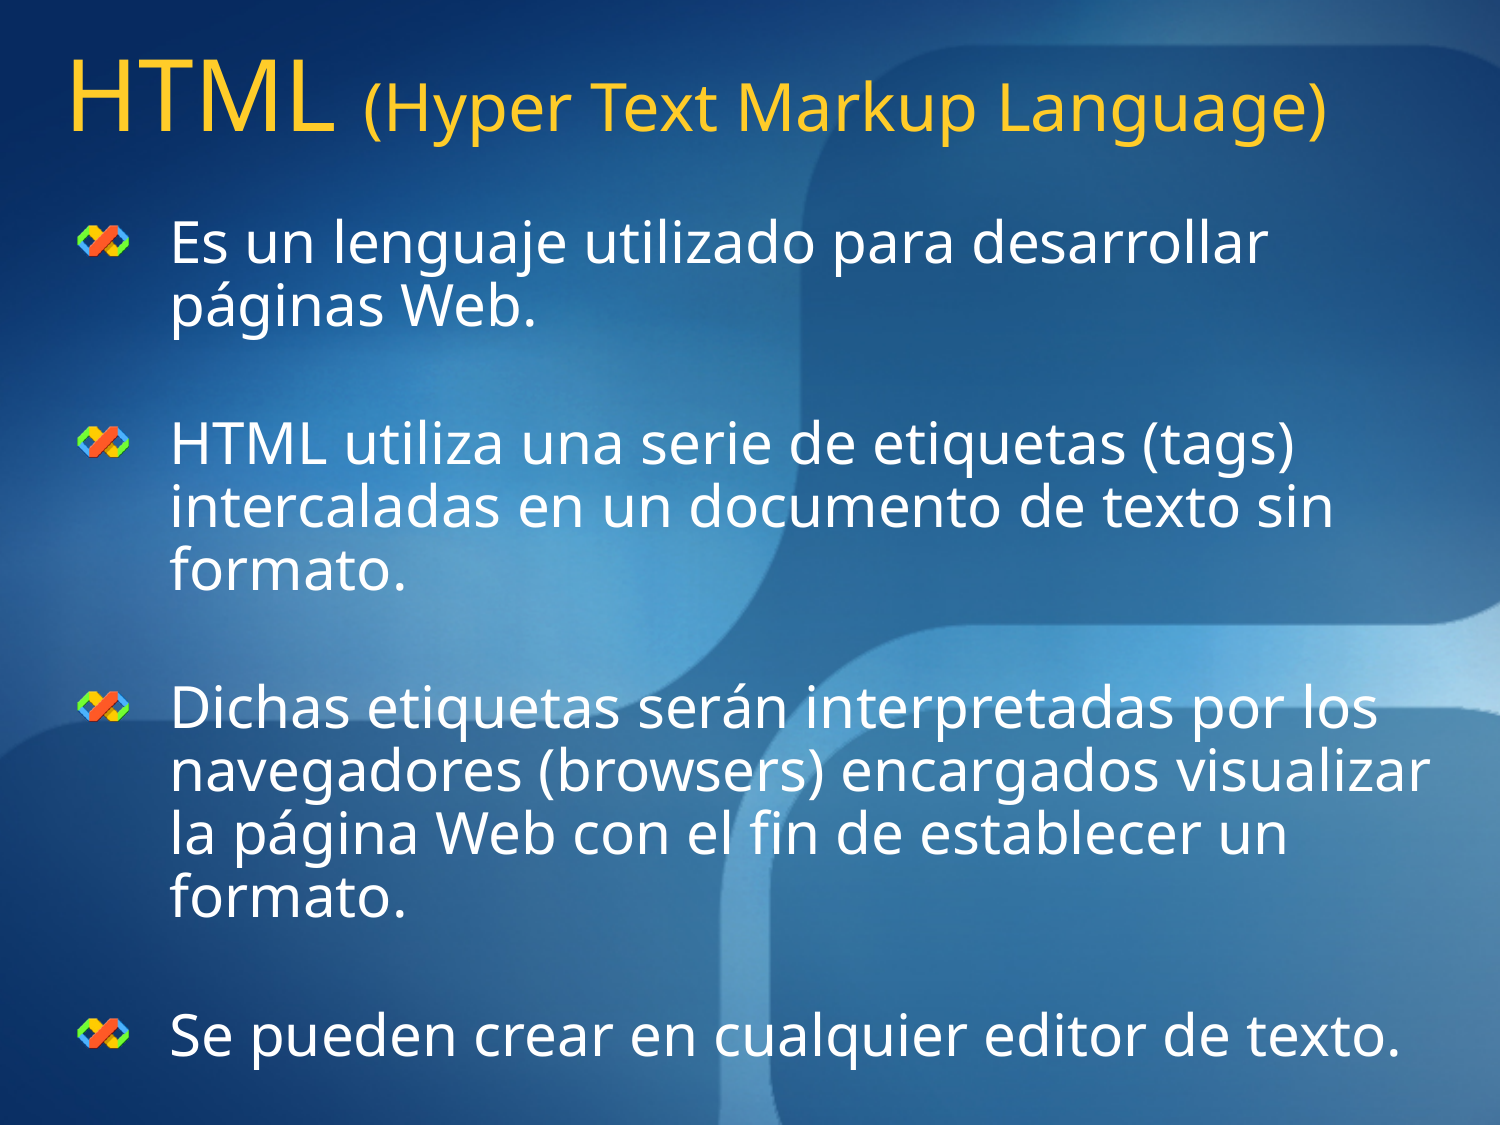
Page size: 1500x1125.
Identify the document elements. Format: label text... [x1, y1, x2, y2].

text_box Es un lenguaje utilizado para desarrollar páginas Web. HTML utiliza una serie de etiquetas (tags) intercaladas en un documento de texto sin formato. Dichas etiquetas serán interpretadas por los navegadores (browsers) encargados visualizar la página Web con el fin de establecer un formato. Se pueden crear en cualquier editor de texto. Su extensión puede ser htm o html. [63, 205, 1500, 1125]
picture [77, 225, 129, 257]
picture [0, 0, 1500, 1125]
picture [77, 1018, 129, 1049]
picture [77, 691, 129, 722]
text_box HTML (Hyper Text Markup Language) [49, 37, 1456, 161]
picture [77, 426, 129, 458]
